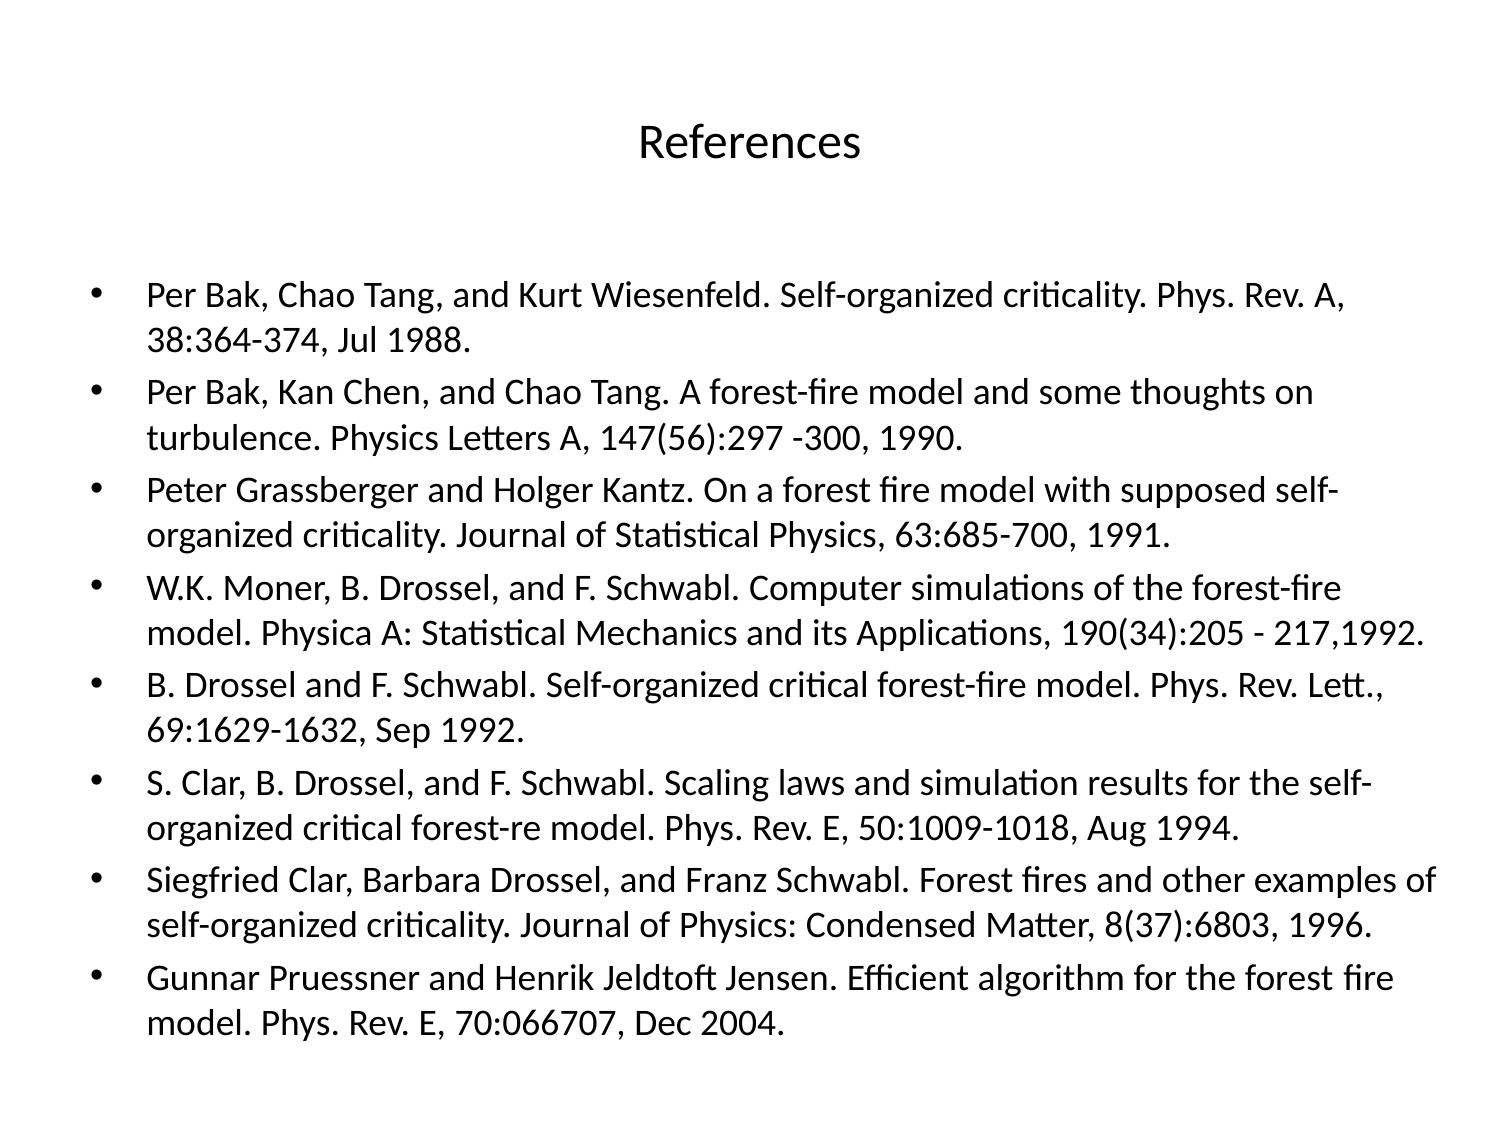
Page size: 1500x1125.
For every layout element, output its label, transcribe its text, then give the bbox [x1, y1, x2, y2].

list Per Bak, Chao Tang, and Kurt Wiesenfeld. Self-organized criticality. Phys. Rev. A, 38:364-374, Jul 1988. Per Bak, Kan Chen, and Chao Tang. A forest-fire model and some thoughts on turbulence. Physics Letters A, 147(56):297 -300, 1990. Peter Grassberger and Holger Kantz. On a forest fire model with supposed self-organized criticality. Journal of Statistical Physics, 63:685-700, 1991. W.K. Moner, B. Drossel, and F. Schwabl. Computer simulations of the forest-fire model. Physica A: Statistical Mechanics and its Applications, 190(34):205 - 217,1992. B. Drossel and F. Schwabl. Self-organized critical forest-fire model. Phys. Rev. Lett., 69:1629-1632, Sep 1992. S. Clar, B. Drossel, and F. Schwabl. Scaling laws and simulation results for the self-organized critical forest-re model. Phys. Rev. E, 50:1009-1018, Aug 1994. Siegfried Clar, Barbara Drossel, and Franz Schwabl. Forest fires and other examples of self-organized criticality. Journal of Physics: Condensed Matter, 8(37):6803, 1996. Gunnar Pruessner and Henrik Jeldtoft Jensen. Efficient algorithm for the forest fire model. Phys. Rev. E, 70:066707, Dec 2004. [75, 262, 1459, 1125]
title References [75, 45, 1425, 233]
